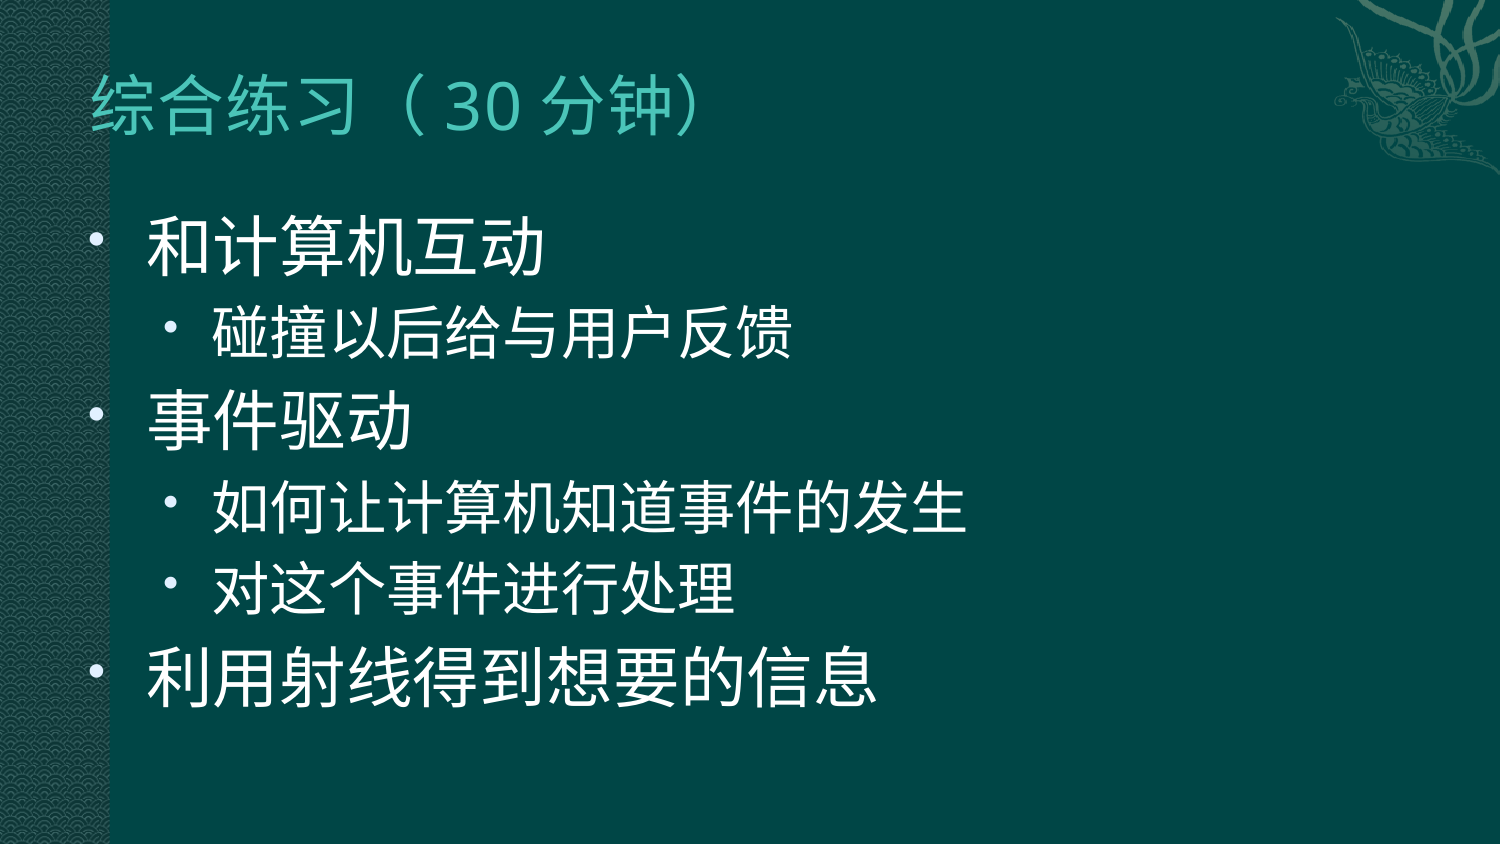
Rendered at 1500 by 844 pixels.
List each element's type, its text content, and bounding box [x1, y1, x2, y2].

picture [0, 0, 110, 844]
list 和计算机互动 碰撞以后给与用户反馈 事件驱动 如何让计算机知道事件的发生 对这个事件进行处理 利用射线得到想要的信息 [75, 196, 1425, 754]
title 综合练习（30分钟） [75, 33, 1351, 175]
